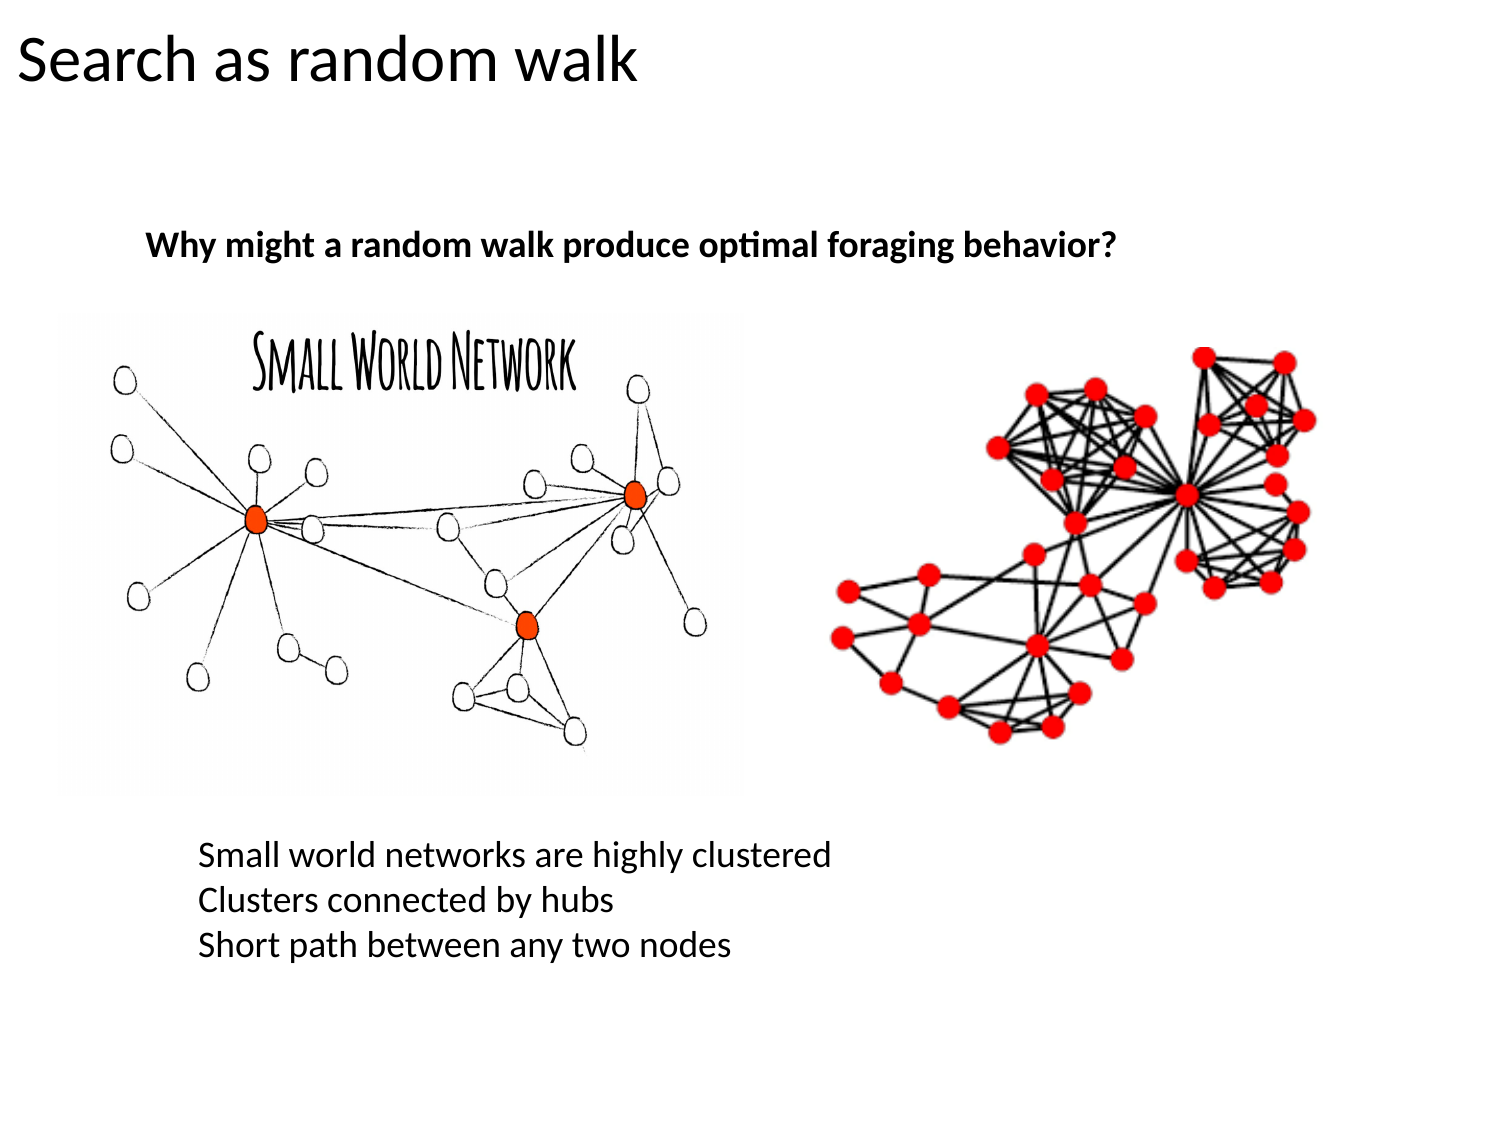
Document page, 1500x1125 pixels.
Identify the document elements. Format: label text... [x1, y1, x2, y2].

text_box Search as random walk [11, 9, 1467, 101]
picture [57, 313, 745, 796]
picture [805, 347, 1350, 750]
text_box Why might a random walk produce optimal foraging behavior? [130, 212, 1134, 408]
text_box Small world networks are highly clustered Clusters connected by hubs Short path between any two nodes [183, 822, 848, 973]
